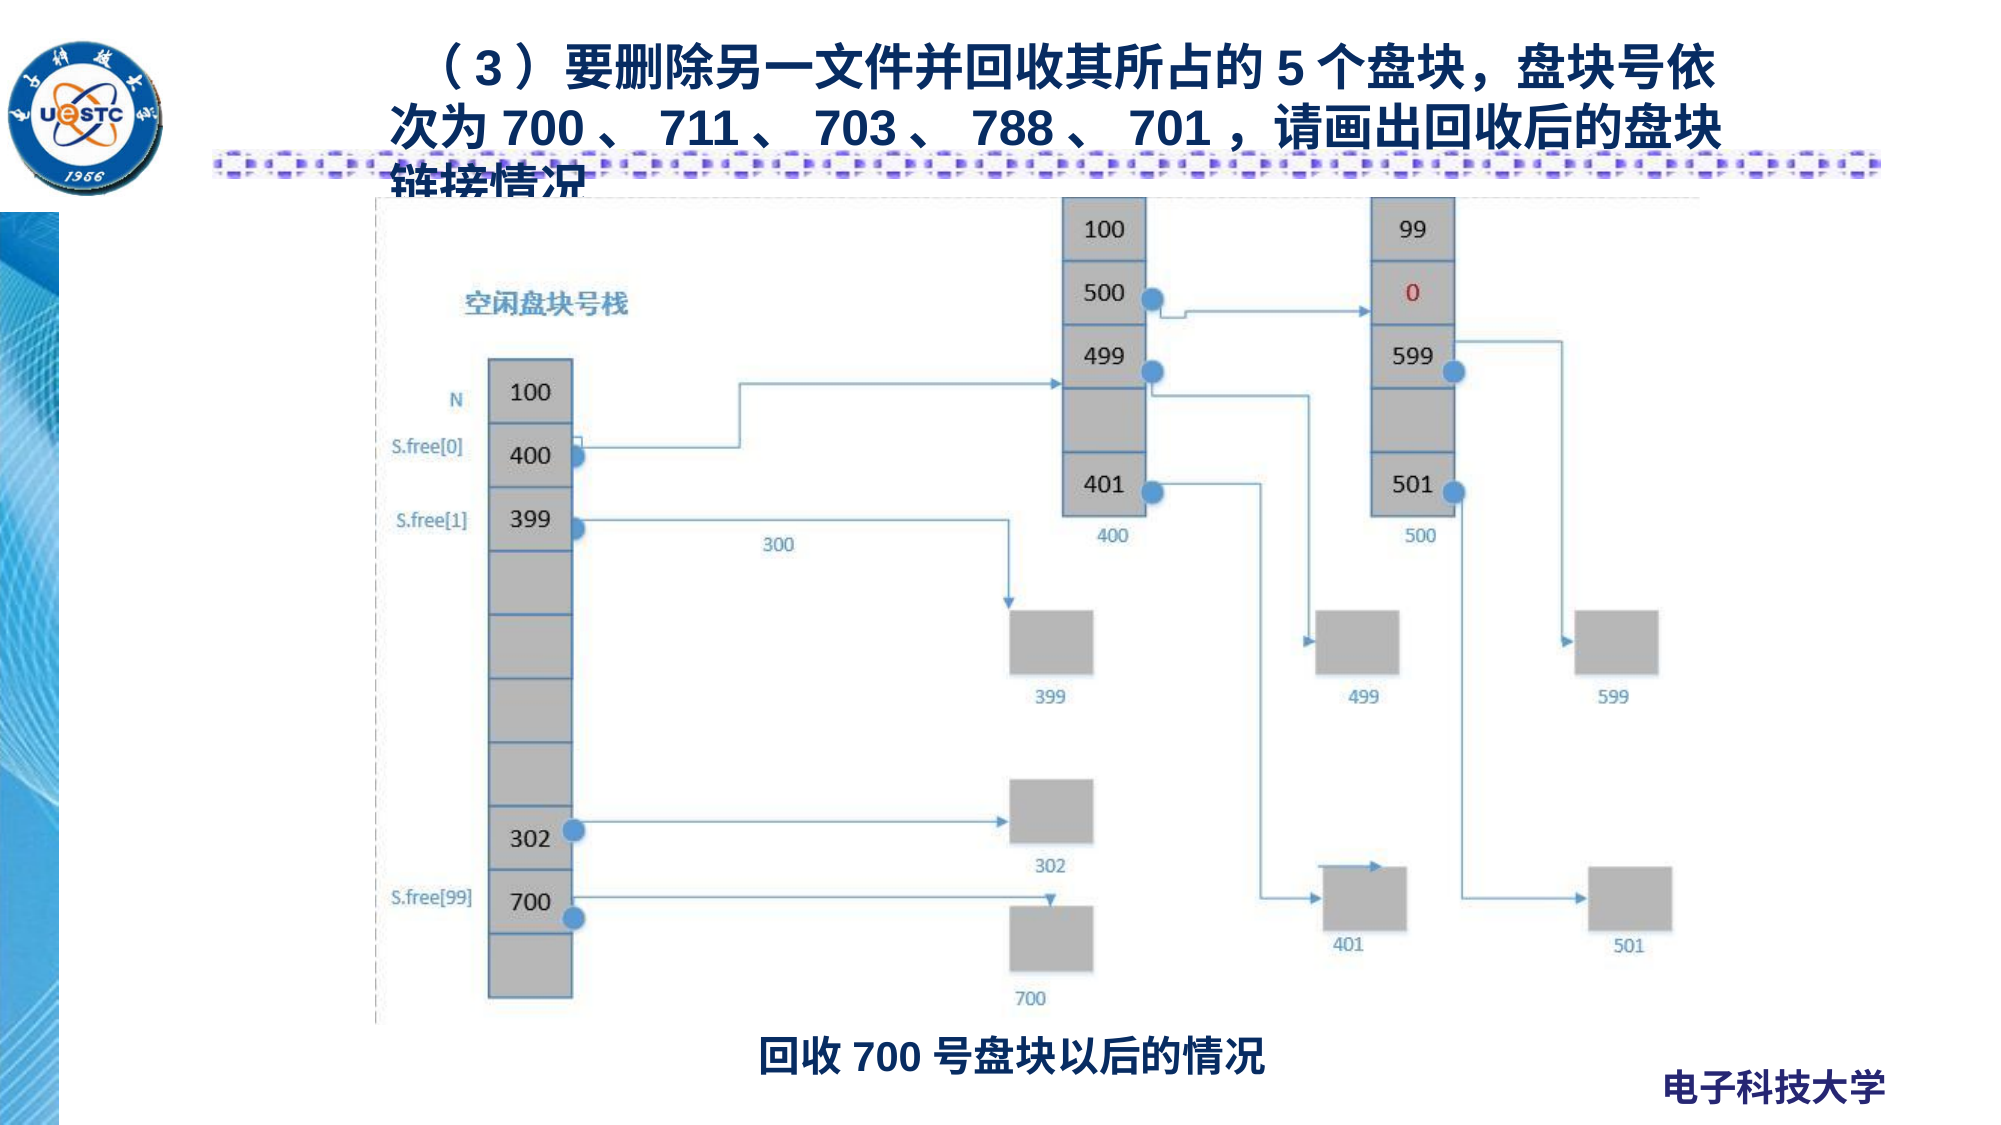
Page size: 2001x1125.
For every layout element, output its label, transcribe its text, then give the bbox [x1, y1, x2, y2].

text_box 回收700号盘块以后的情况 [712, 1025, 1313, 1088]
picture [7, 30, 163, 197]
picture [212, 149, 375, 179]
picture [1775, 149, 1881, 179]
picture [374, 197, 1700, 1025]
picture [0, 212, 59, 1125]
text_box （3）要删除另一文件并回收其所占的5个盘块，盘块号依次为700、711、703、788、701，请画出回收后的盘块链接情况 [375, 28, 1775, 224]
